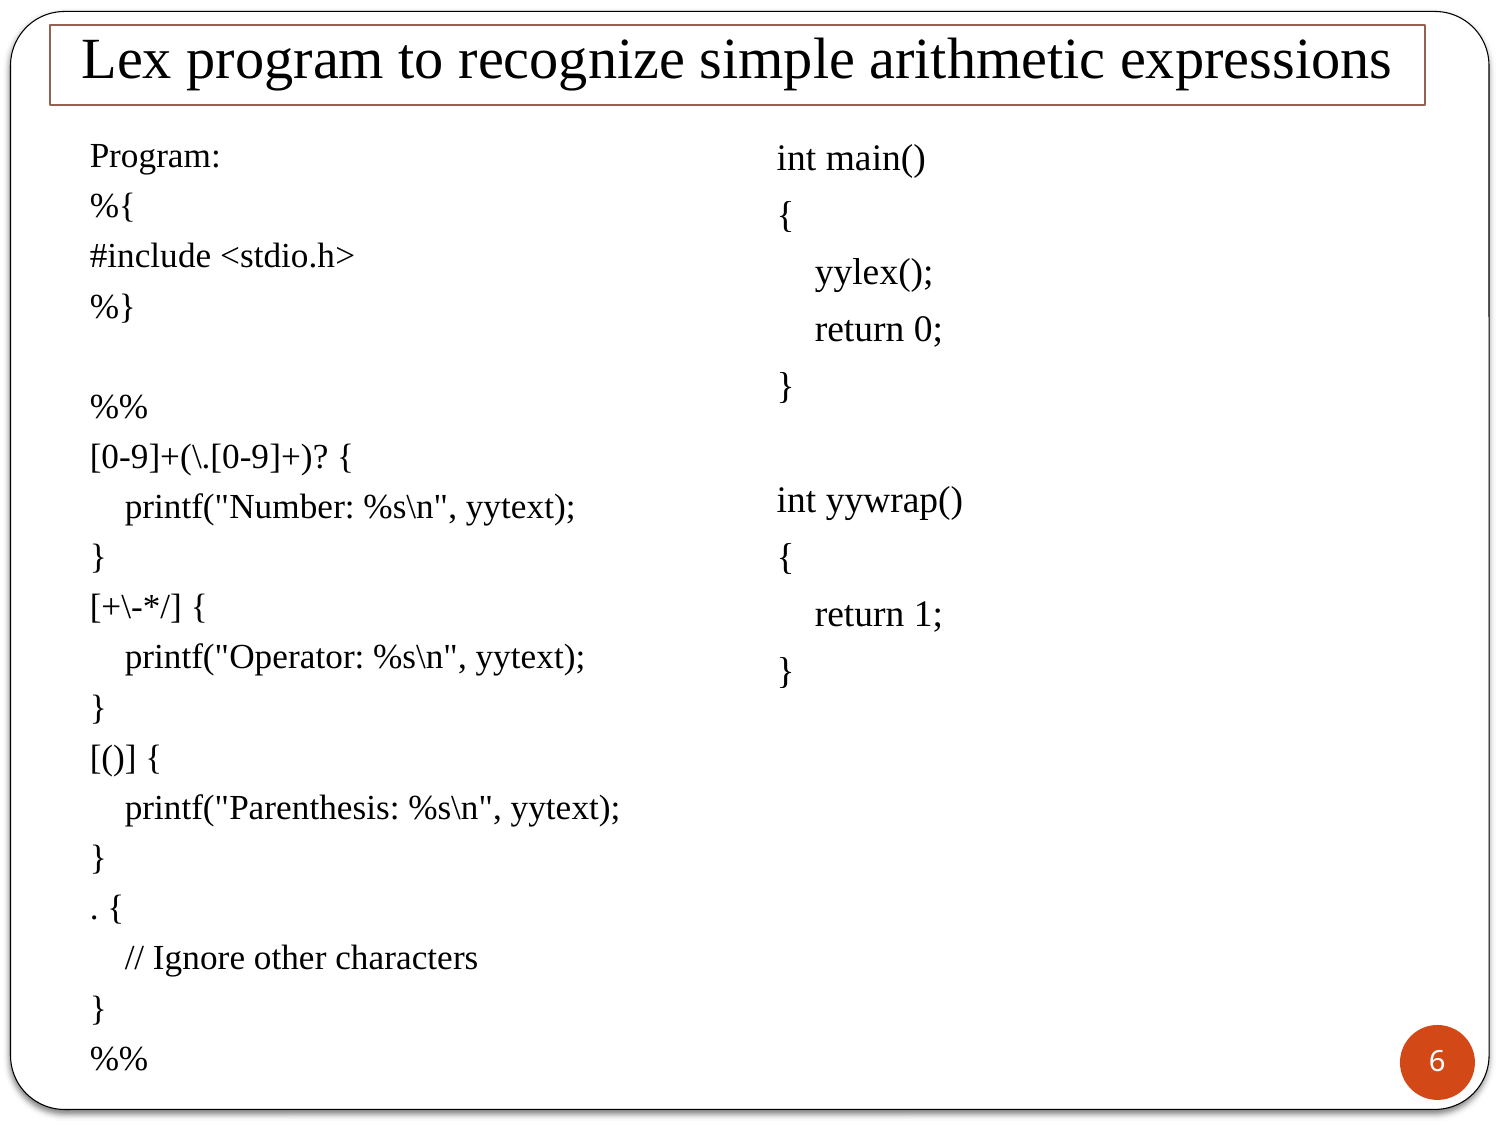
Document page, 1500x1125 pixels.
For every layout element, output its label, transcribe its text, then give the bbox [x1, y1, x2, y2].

list Program: %{ #include <stdio.h> %} %% [0-9]+(\.[0-9]+)? { printf("Number: %s\n", yytext); } [+\-*/] { printf("Operator: %s\n", yytext); } [()] { printf("Parenthesis: %s\n", yytext); } . { // Ignore other characters } %% [75, 125, 738, 1088]
list int main() { yylex(); return 0; } int yywrap() { return 1; } [761, 125, 1425, 1088]
title Lex program to recognize simple arithmetic expressions [49, 24, 1426, 106]
slide_number 6 [1399, 1024, 1475, 1100]
